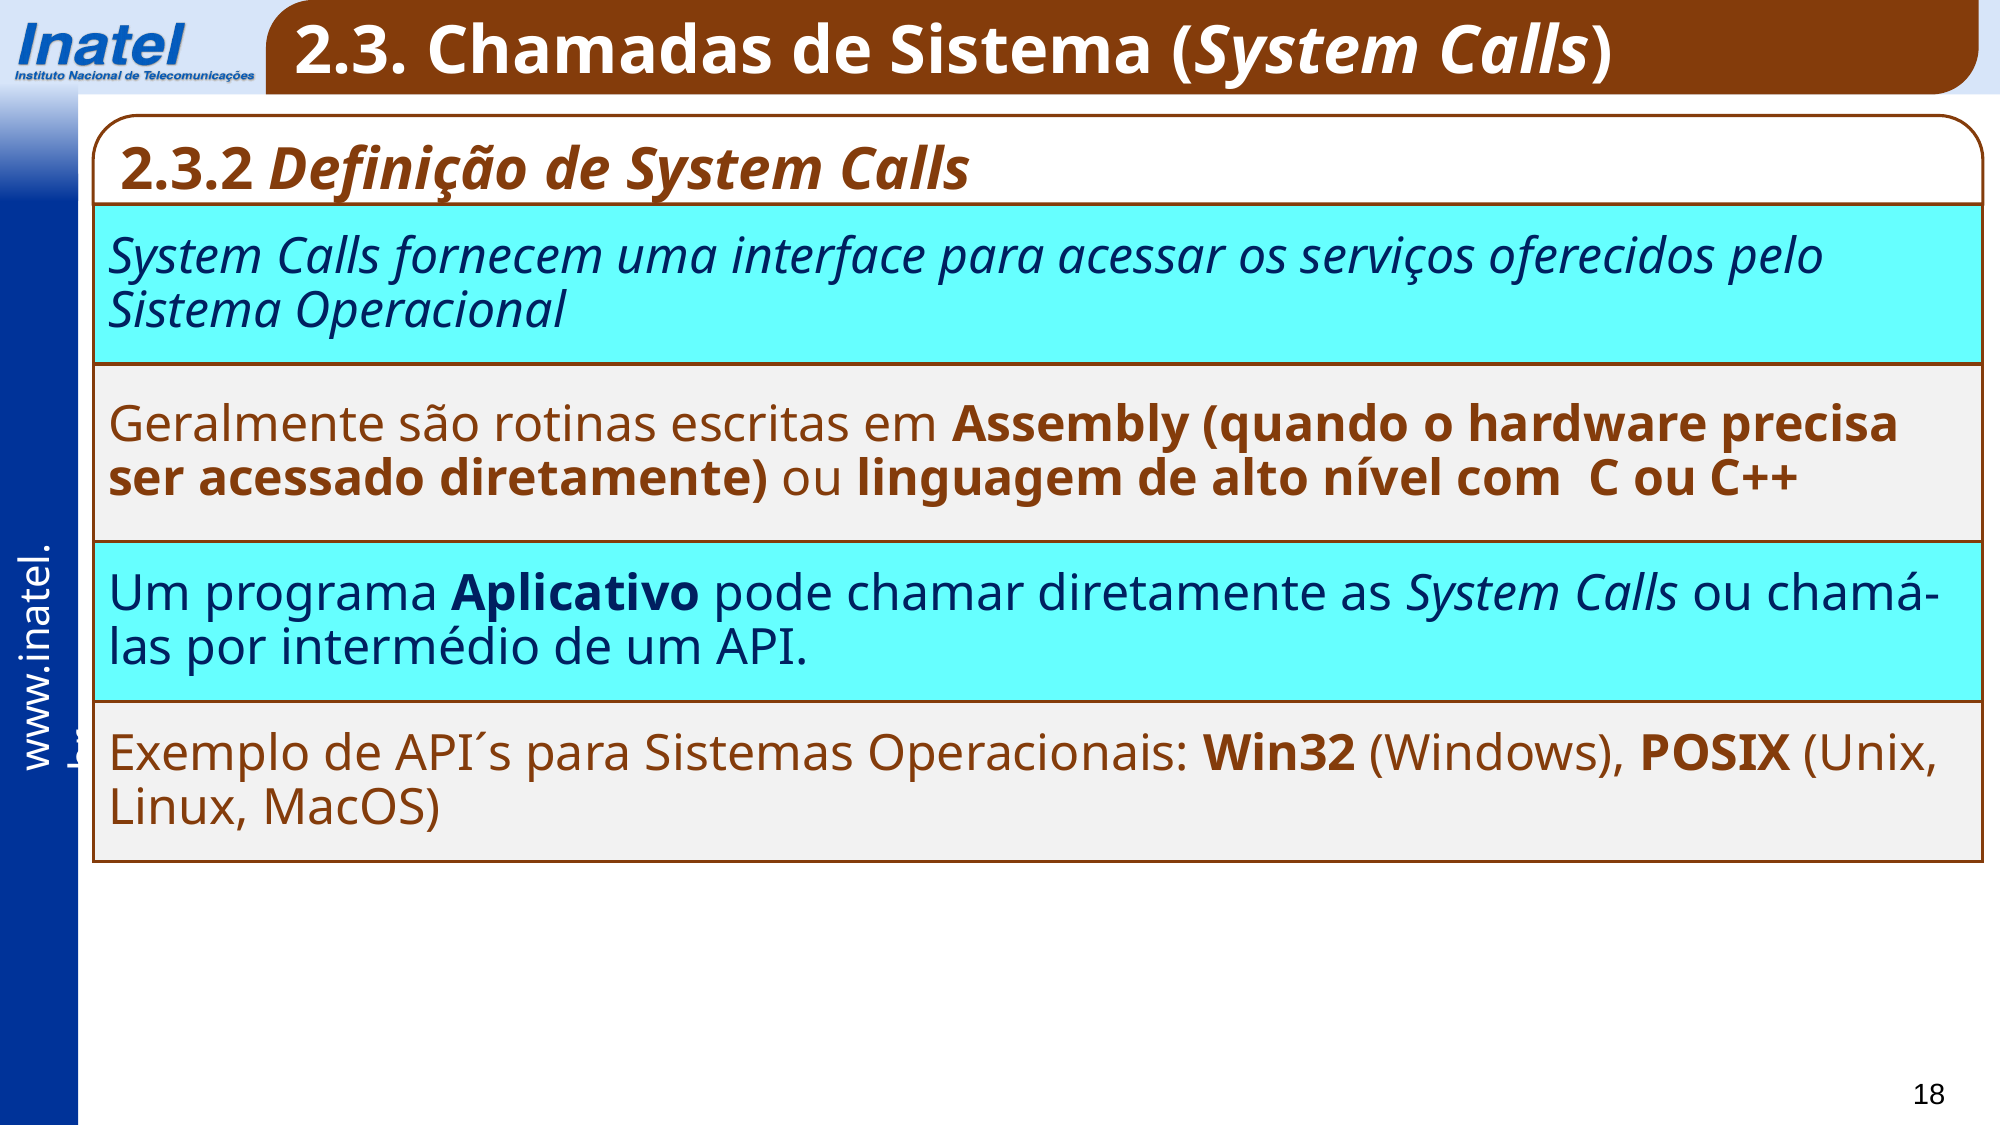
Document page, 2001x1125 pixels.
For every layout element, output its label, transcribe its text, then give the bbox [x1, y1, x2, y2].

text_box Exemplo de API´s para Sistemas Operacionais: Win32 (Windows), POSIX (Unix, Linux, MacOS) [92, 700, 1984, 862]
picture [12, 20, 258, 85]
text_box System Calls fornecem uma interface para acessar os serviços oferecidos pelo Sistema Operacional [92, 203, 1984, 363]
text_box Geralmente são rotinas escritas em Assembly (quando o hardware precisa ser acessado diretamente) ou linguagem de alto nível com C ou C++ [92, 363, 1984, 540]
text_box Um programa Aplicativo pode chamar diretamente as System Calls ou chamá-las por intermédio de um API. [92, 540, 1984, 700]
text_box 2.3. Chamadas de Sistema (System Calls) [264, 0, 1980, 96]
text_box 2.3.2 Definição de System Calls [92, 114, 1984, 203]
